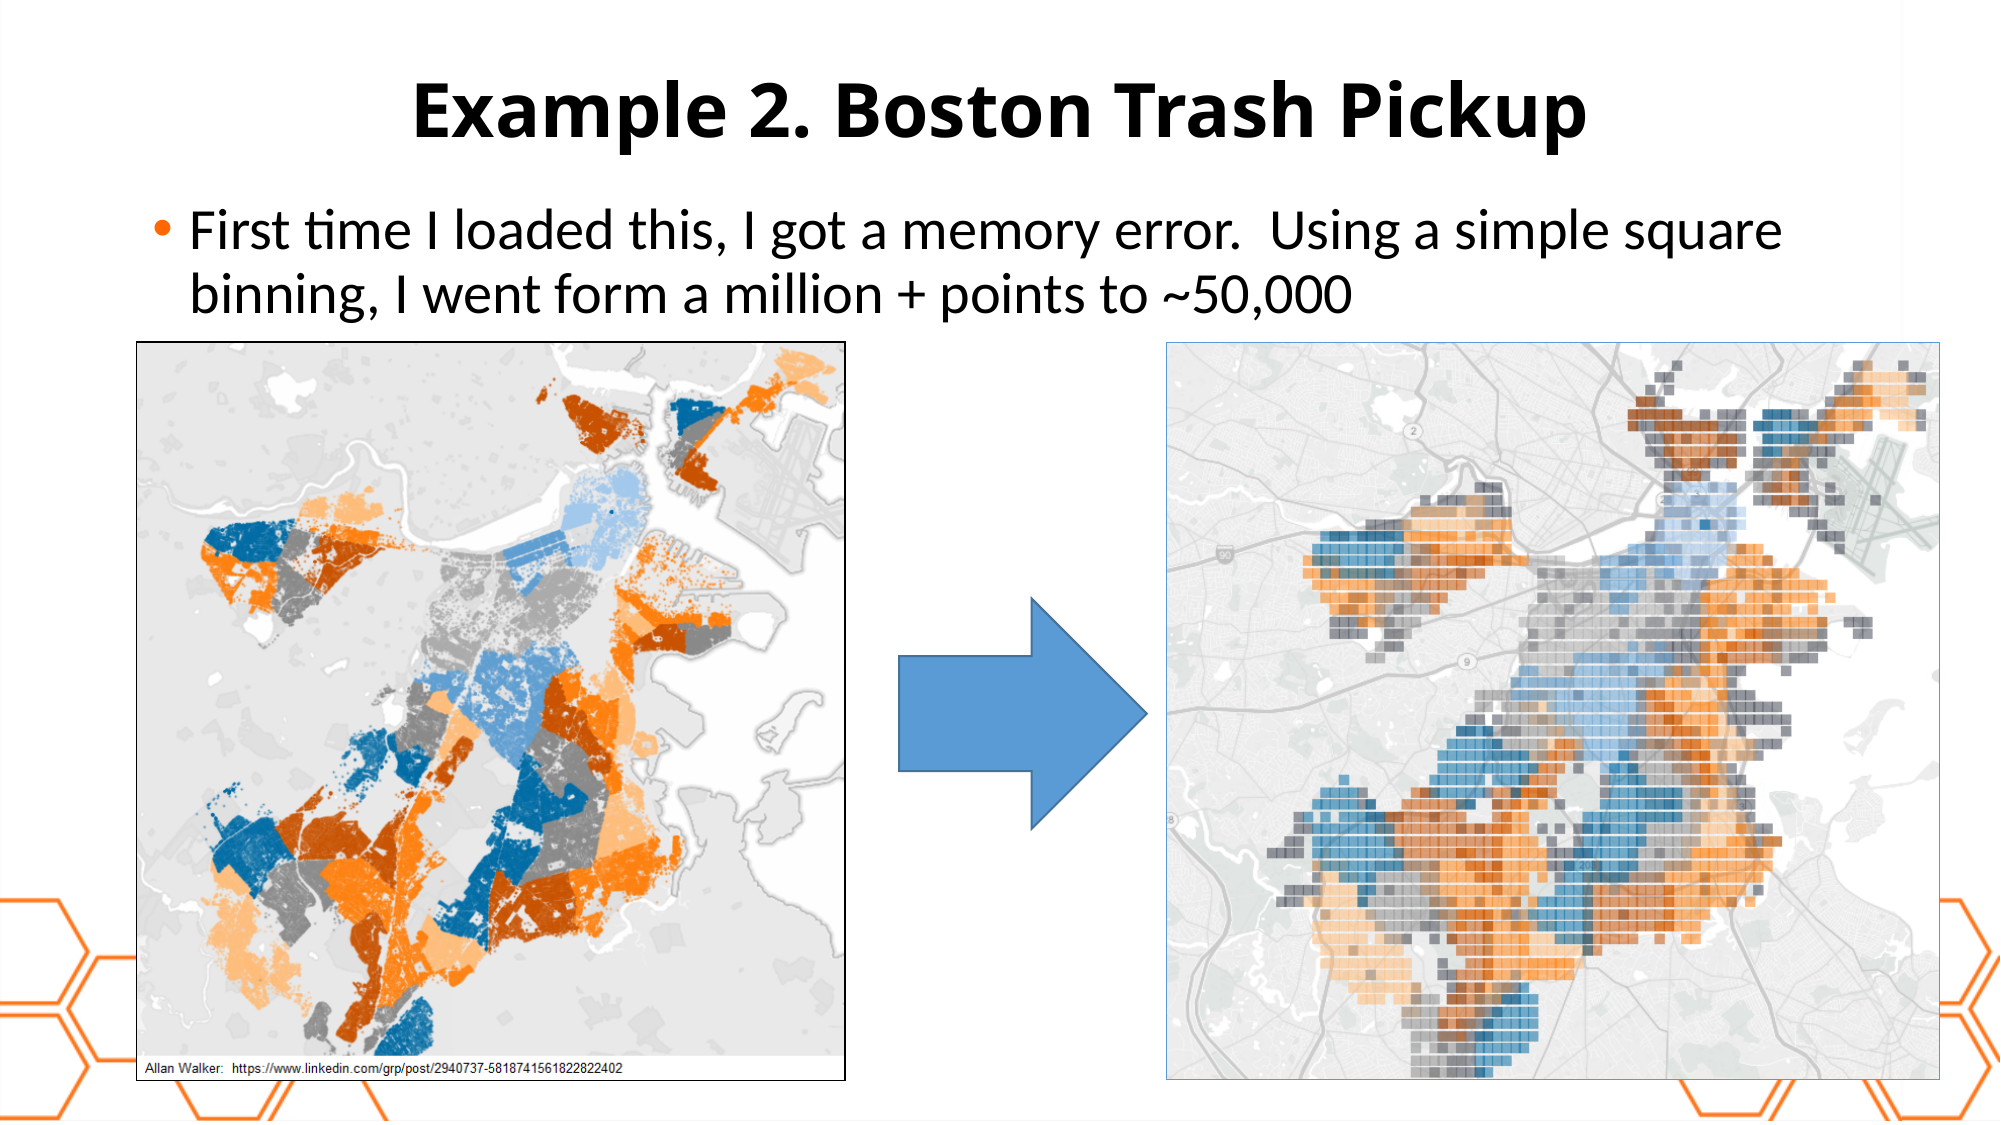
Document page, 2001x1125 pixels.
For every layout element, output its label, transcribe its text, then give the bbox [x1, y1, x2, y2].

list First time I loaded this, I got a memory error. Using a simple square binning, I went form a million + points to ~50,000 [137, 192, 1863, 1014]
picture [137, 342, 845, 1080]
title Example 2. Boston Trash Pickup [137, 59, 1863, 168]
picture [1166, 342, 1940, 1080]
text_box [898, 595, 1149, 832]
